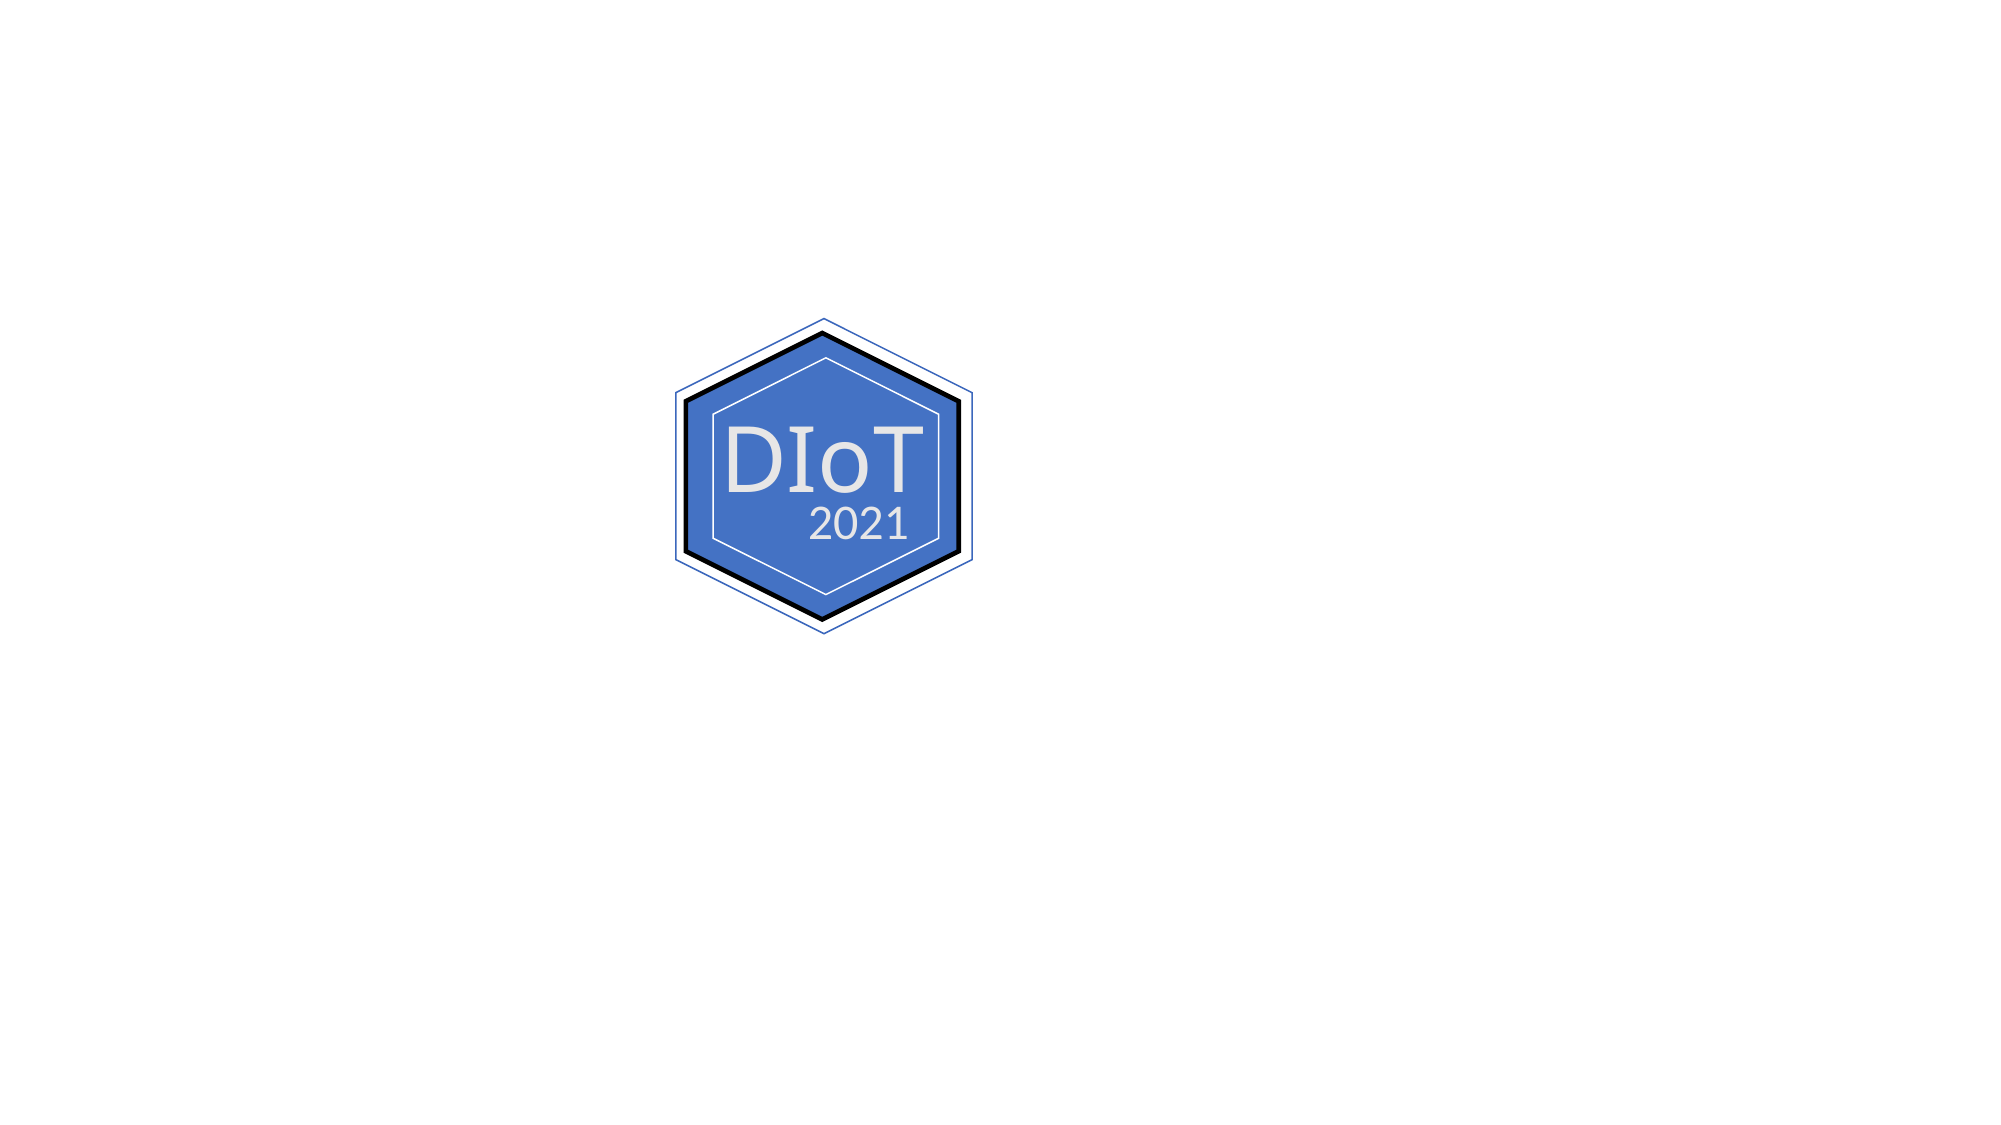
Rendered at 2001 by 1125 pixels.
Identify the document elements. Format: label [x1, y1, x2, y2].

text_box [674, 317, 974, 635]
text_box [685, 393, 959, 558]
